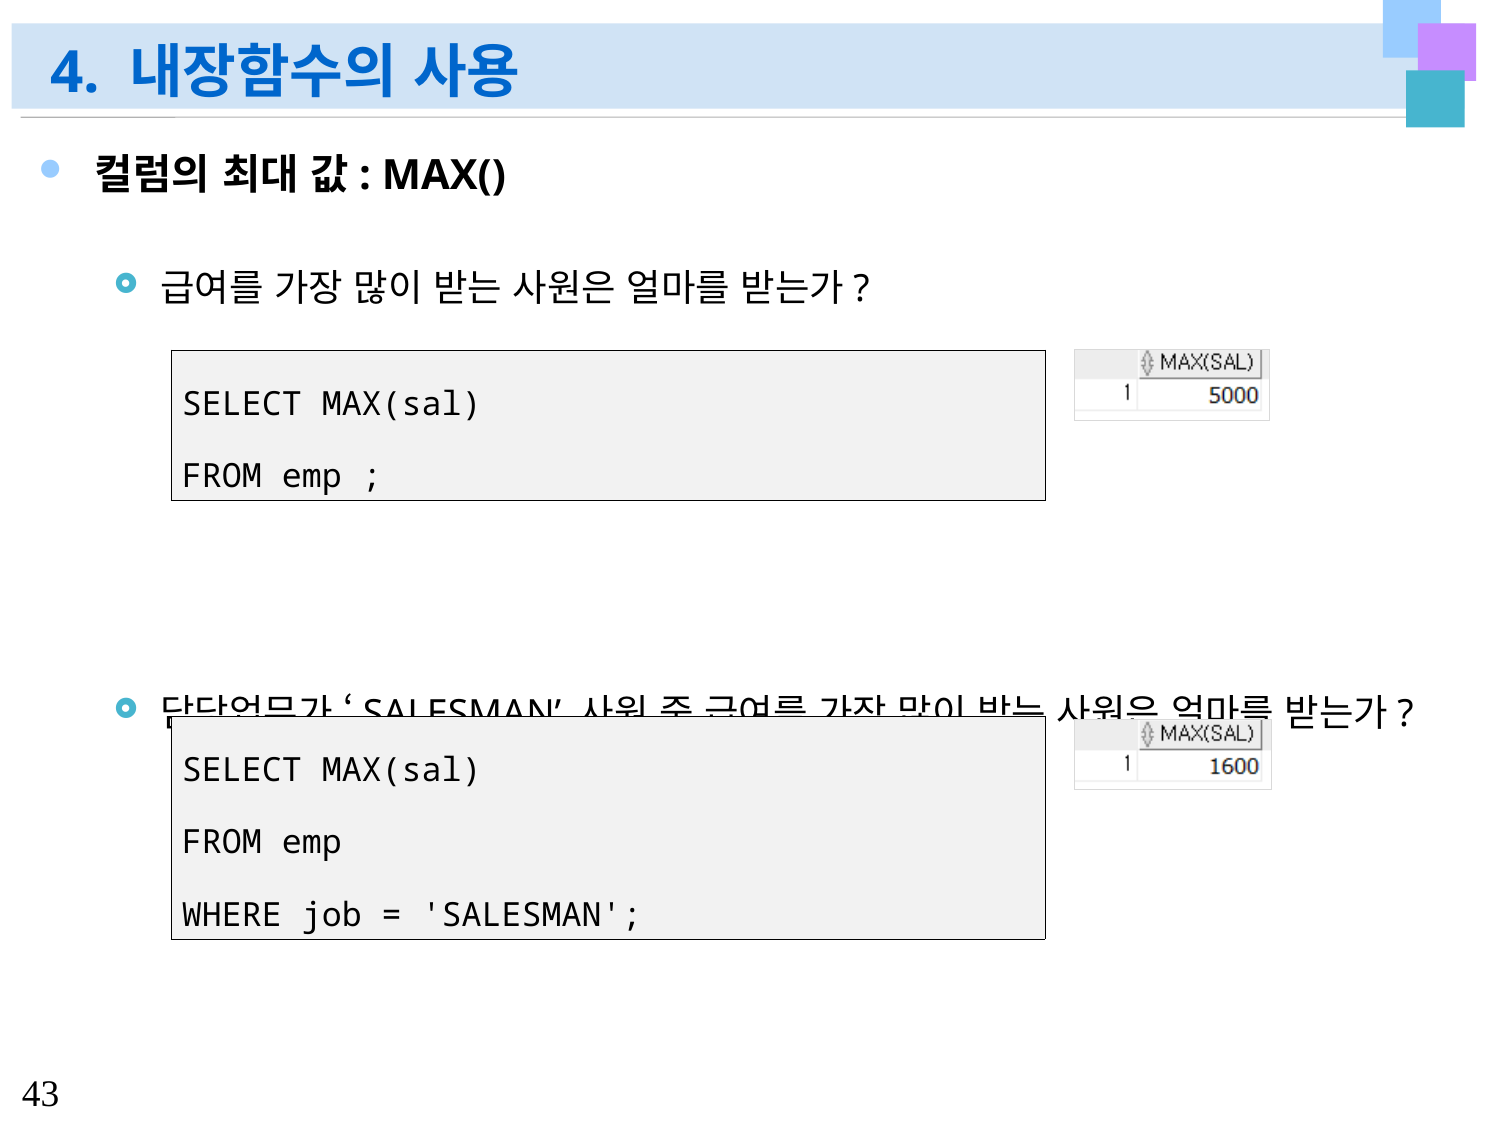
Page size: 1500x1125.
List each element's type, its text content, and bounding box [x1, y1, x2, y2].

title 4. 내장함수의 사용 [34, 25, 1383, 114]
table_header SELECT MAX(sal) FROM emp ; [172, 351, 1045, 500]
picture [1074, 349, 1270, 421]
picture [1074, 718, 1272, 790]
list 컬럼의 최대 값: MAX() 급여를 가장 많이 받는 사원은 얼마를 받는가? 담당업무가 ‘SALESMAN’ 사원 중 급여를 가장 많이 받는 사원은 얼마를 받는가? [23, 140, 1466, 1044]
table_header SELECT MAX(sal) FROM emp WHERE job = 'SALESMAN'; [172, 717, 1045, 939]
